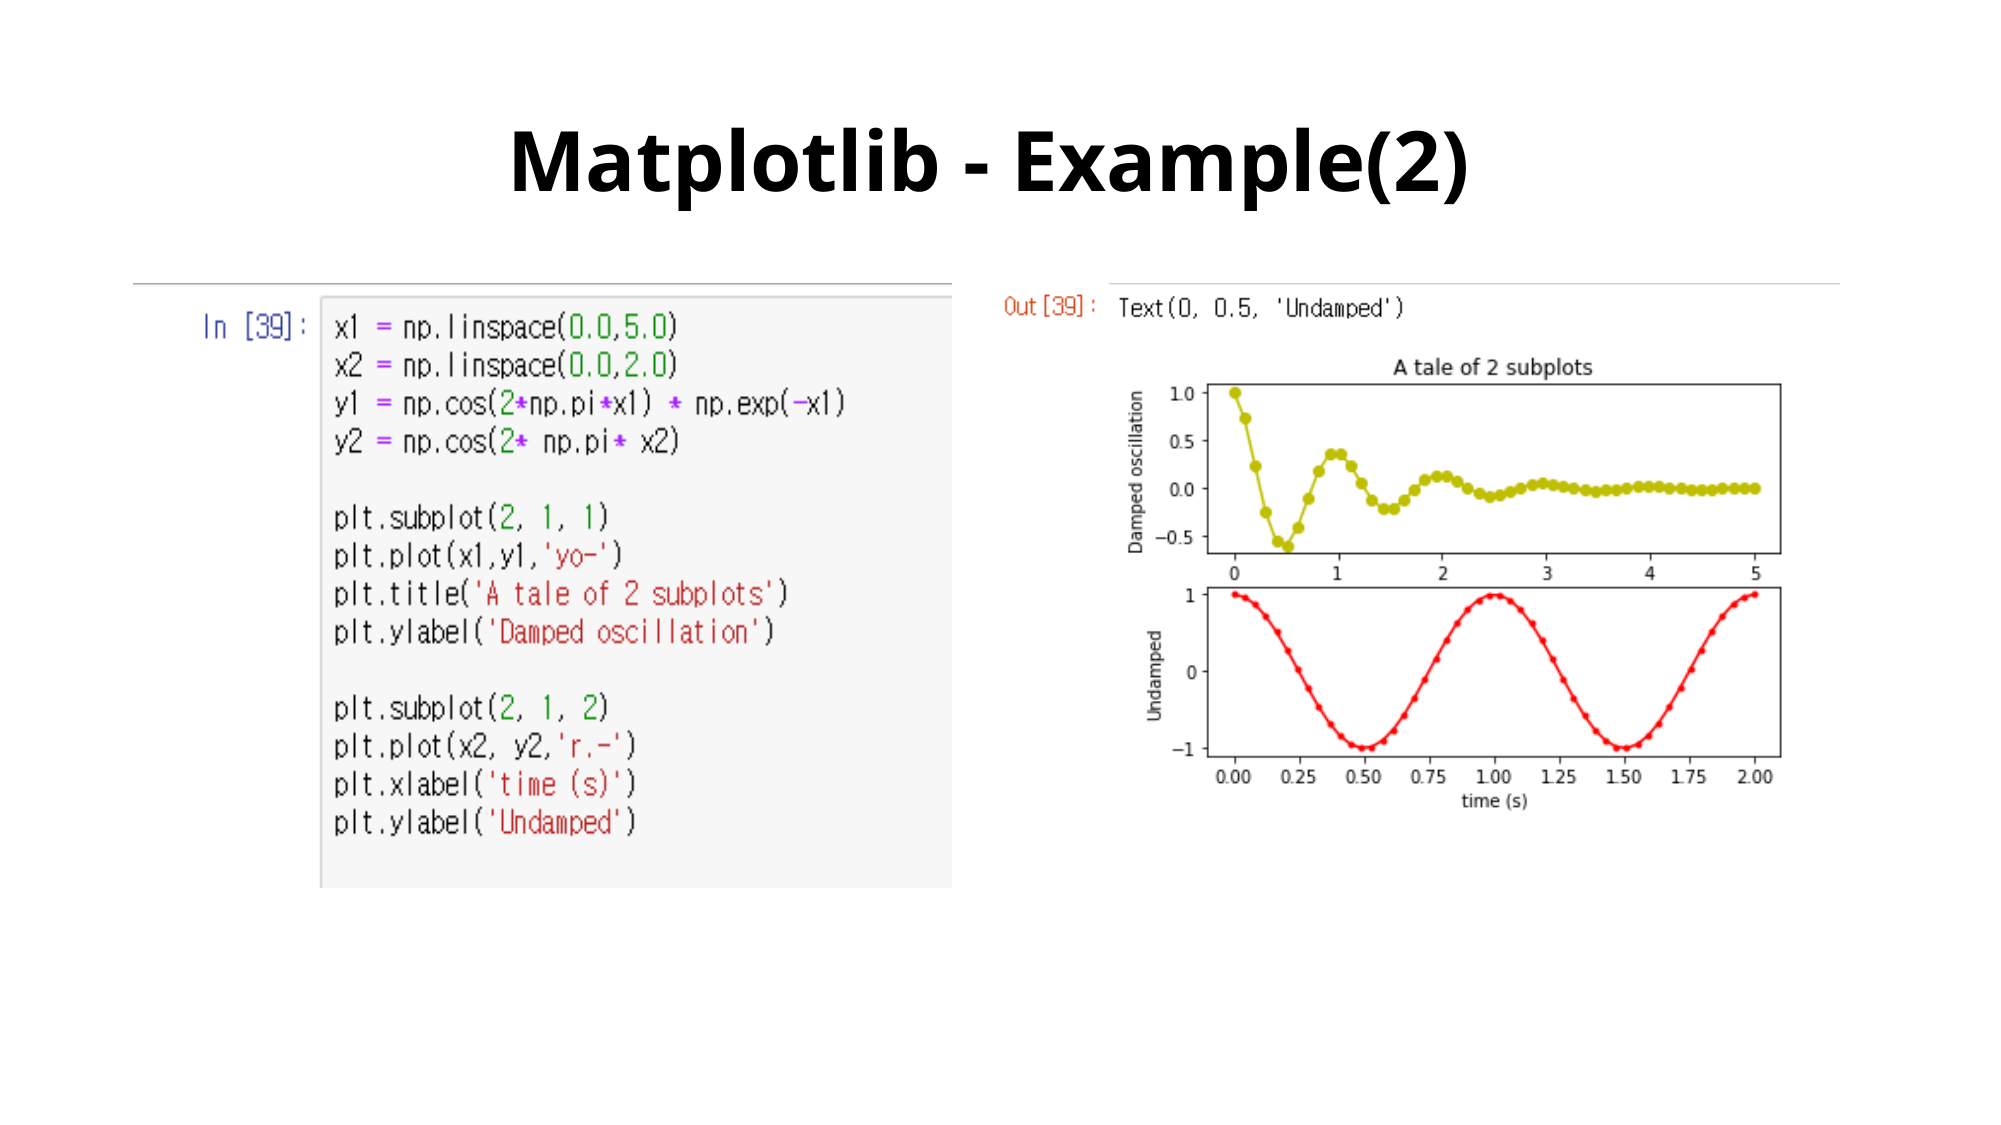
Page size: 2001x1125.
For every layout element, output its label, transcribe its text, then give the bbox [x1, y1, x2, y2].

picture [985, 283, 1840, 835]
title Matplotlib - Example(2) [249, 84, 1750, 217]
picture [133, 283, 952, 888]
